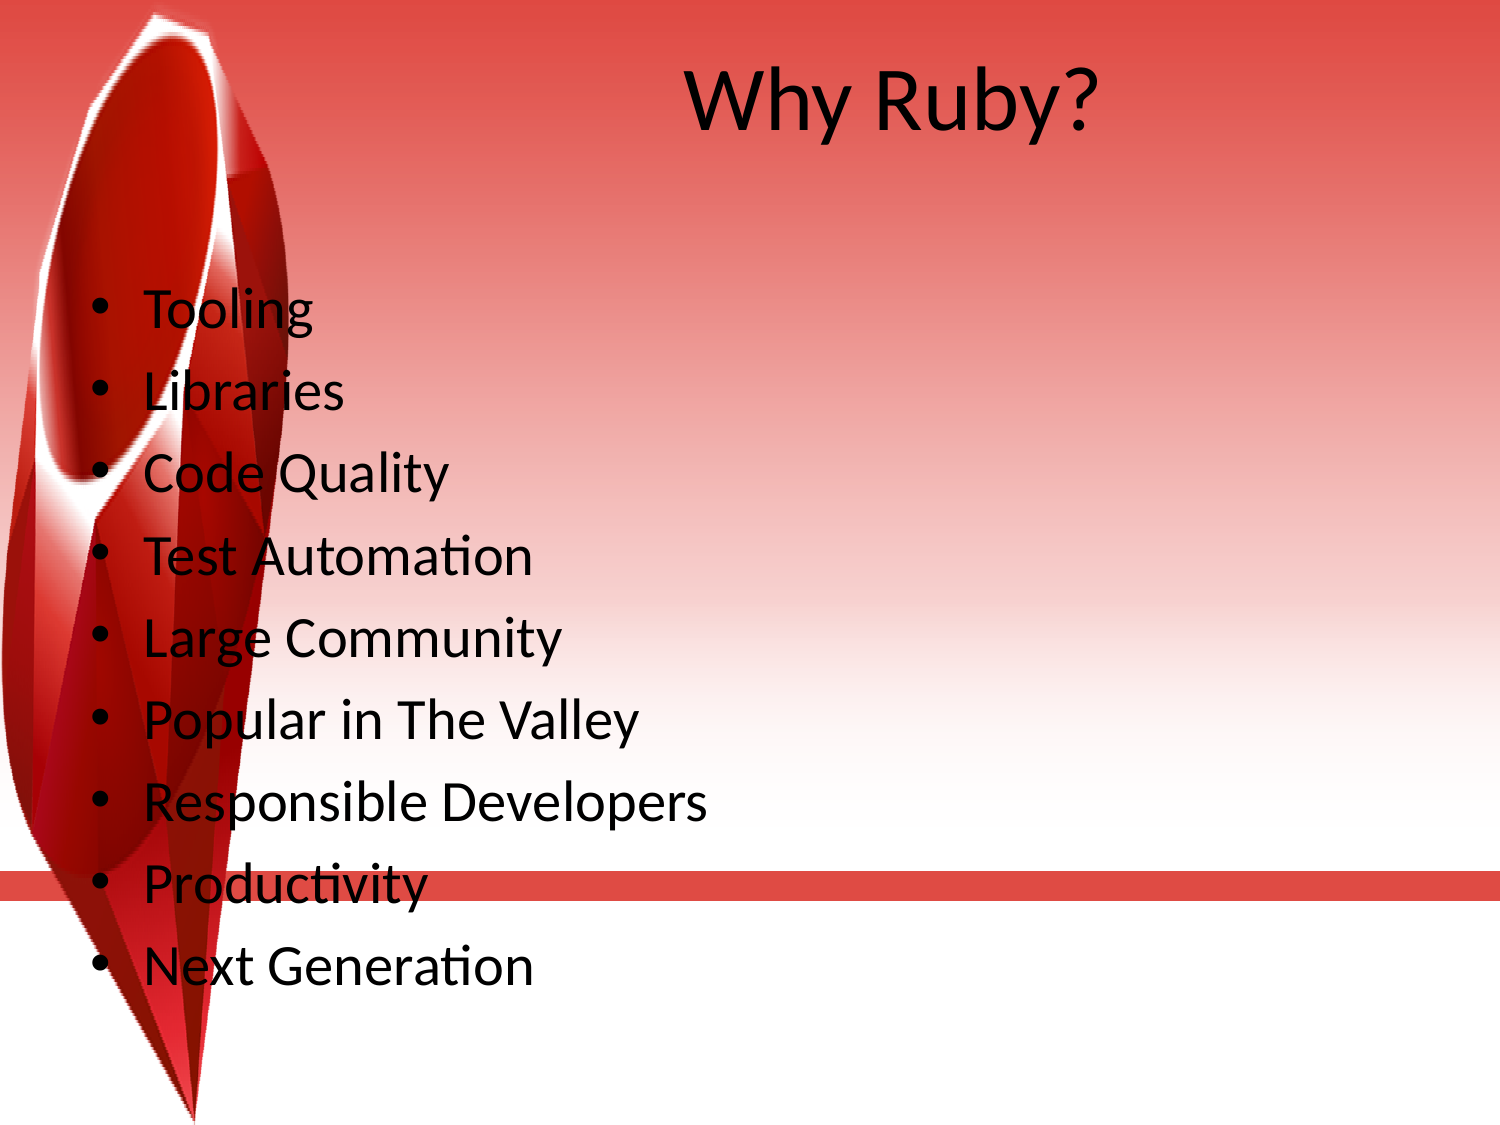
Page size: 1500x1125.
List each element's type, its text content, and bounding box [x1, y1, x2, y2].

picture [0, 0, 1500, 1125]
list Tooling Libraries Code Quality Test Automation Large Community Popular in The Valley Responsible Developers Productivity Next Generation [75, 262, 1425, 1005]
title Why Ruby? [287, 0, 1500, 188]
